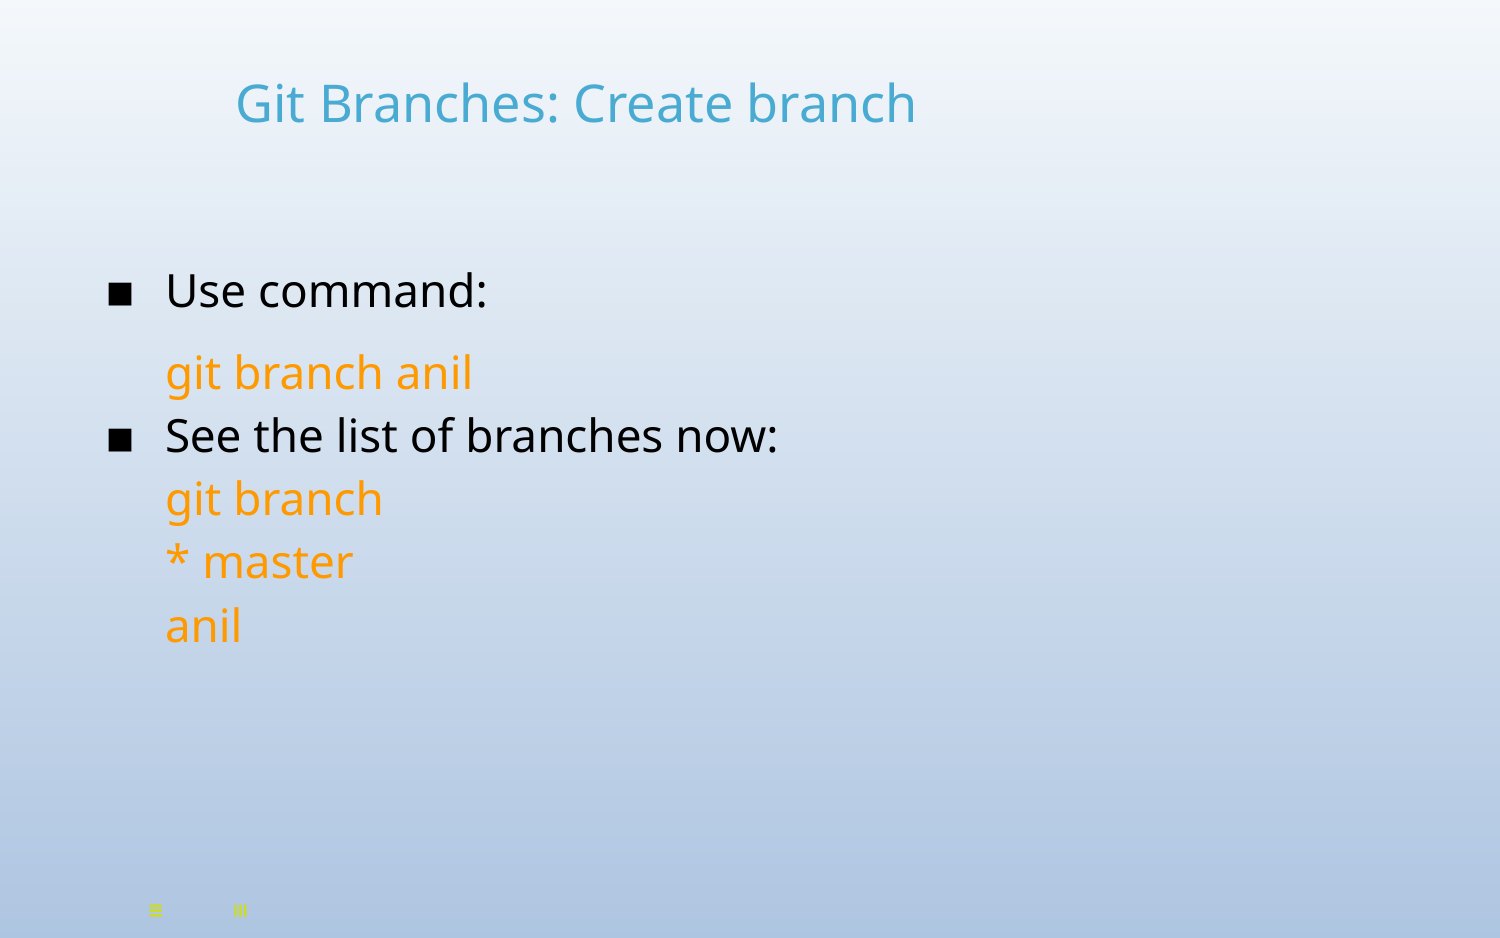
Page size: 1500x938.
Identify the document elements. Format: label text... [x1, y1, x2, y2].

title Git Branches: Create branch [220, 22, 1314, 181]
list Use command: git branch anil See the list of branches now: git branch * master anil [75, 218, 1425, 838]
